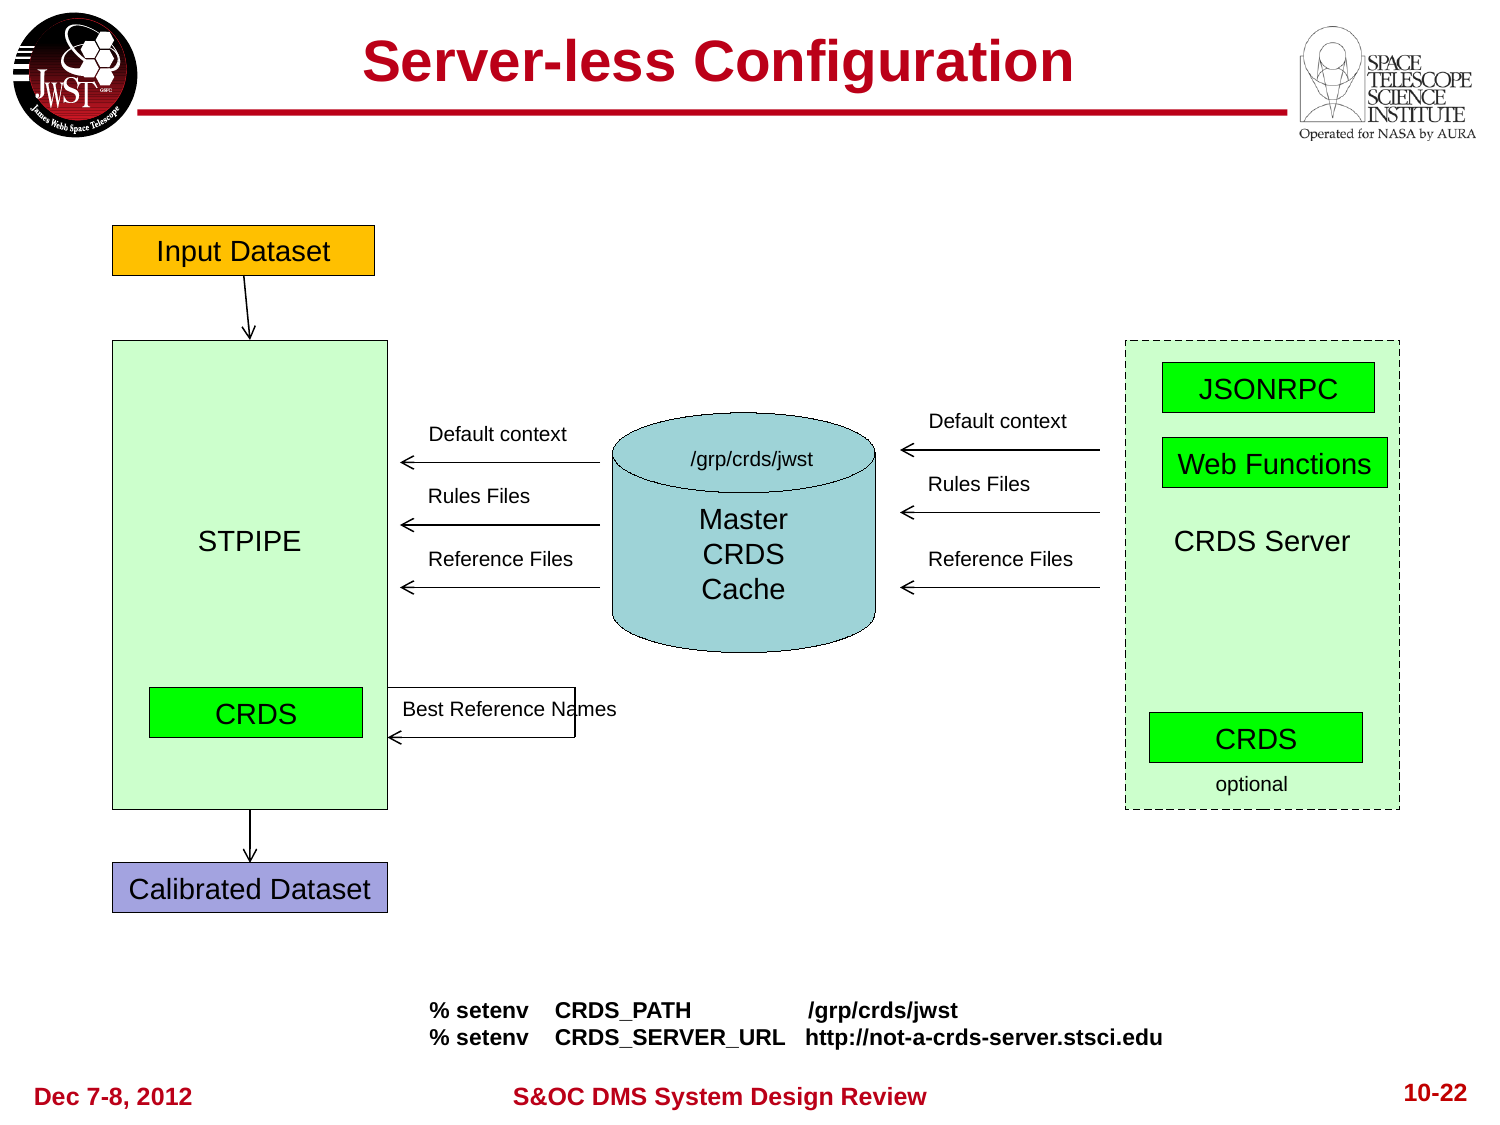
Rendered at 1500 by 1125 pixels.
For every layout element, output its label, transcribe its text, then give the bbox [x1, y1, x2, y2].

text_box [243, 275, 251, 338]
text_box Default context [913, 399, 1082, 441]
text_box CRDS [149, 687, 363, 738]
text_box /grp/crds/jwst [675, 437, 828, 478]
text_box optional [1200, 762, 1303, 803]
text_box Reference Files [413, 537, 589, 578]
text_box Calibrated Dataset [112, 862, 388, 913]
text_box Input Dataset [112, 225, 375, 276]
text_box Best Reference Names [387, 694, 570, 728]
text_box Best Reference Names [576, 687, 688, 728]
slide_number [18, 1073, 226, 1119]
text_box STPIPE [112, 340, 388, 810]
text_box Default context [413, 412, 582, 453]
text_box Web Functions [1162, 437, 1388, 488]
picture [1299, 25, 1476, 141]
text_box Rules Files [413, 474, 546, 516]
footer S&OC DMS System Design Review [226, 1073, 1217, 1119]
text_box Master CRDS Cache [612, 412, 876, 653]
text_box CRDS Server [1125, 340, 1400, 810]
text_box Reference Files [913, 537, 1089, 578]
title Server-less Configuration [149, 24, 1288, 92]
text_box JSONRPC [1162, 362, 1375, 413]
slide_number 10-22 [1259, 1072, 1484, 1120]
text_box Rules Files [913, 462, 1046, 503]
text_box % setenv CRDS_PATH /grp/crds/jwst % setenv CRDS_SERVER_URL http://not-a-crds-server.stsci.edu [414, 987, 1179, 1058]
text_box CRDS [1149, 712, 1363, 763]
